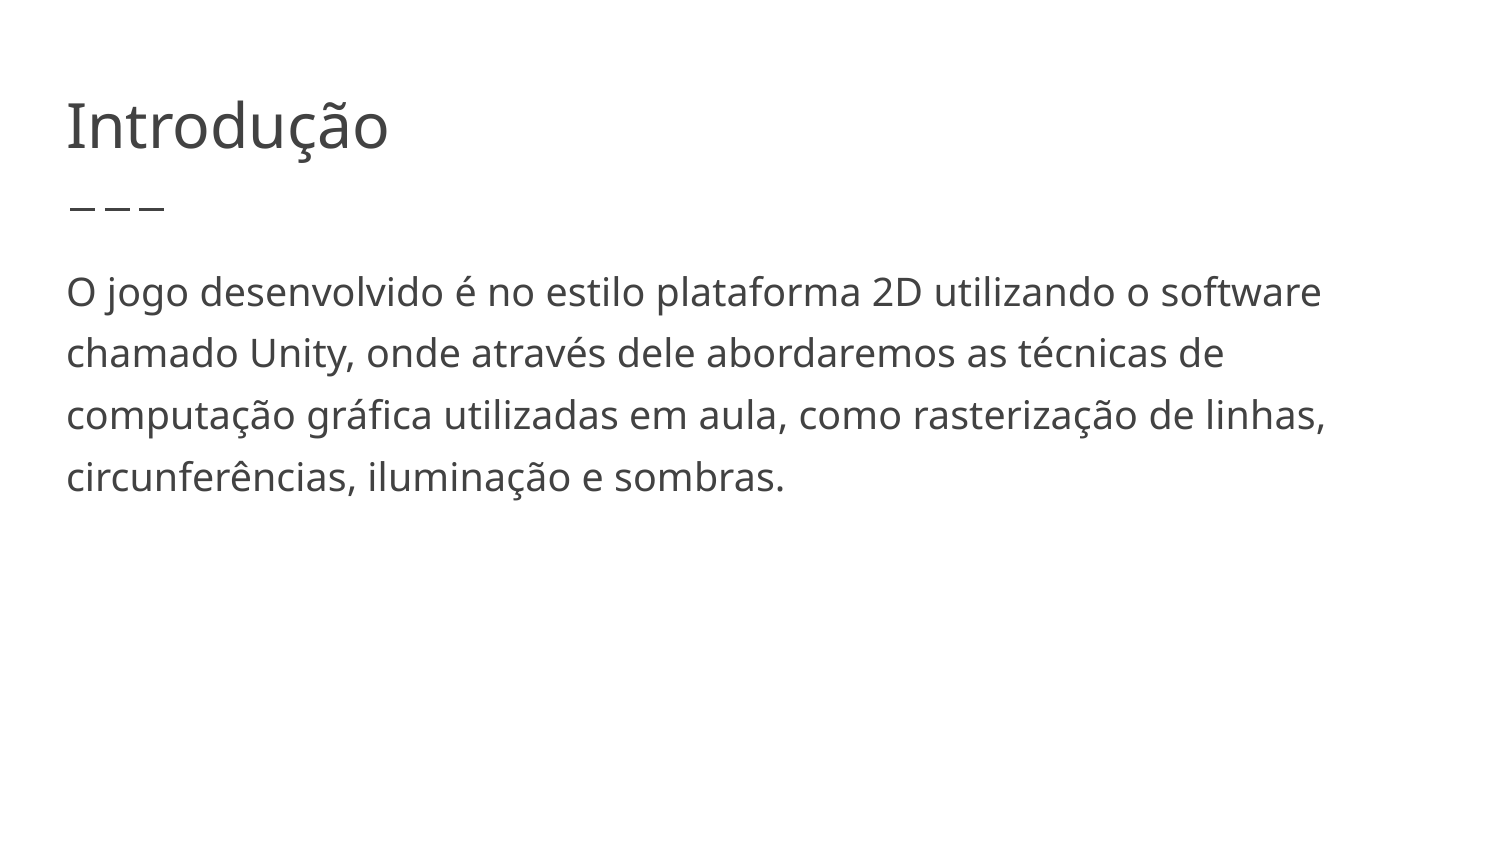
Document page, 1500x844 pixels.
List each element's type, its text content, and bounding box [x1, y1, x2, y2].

title Introdução [51, 61, 1449, 182]
list O jogo desenvolvido é no estilo plataforma 2D utilizando o software chamado Unity, onde através dele abordaremos as técnicas de computação gráfica utilizadas em aula, como rasterização de linhas, circunferências, iluminação e sombras. [51, 240, 1449, 750]
